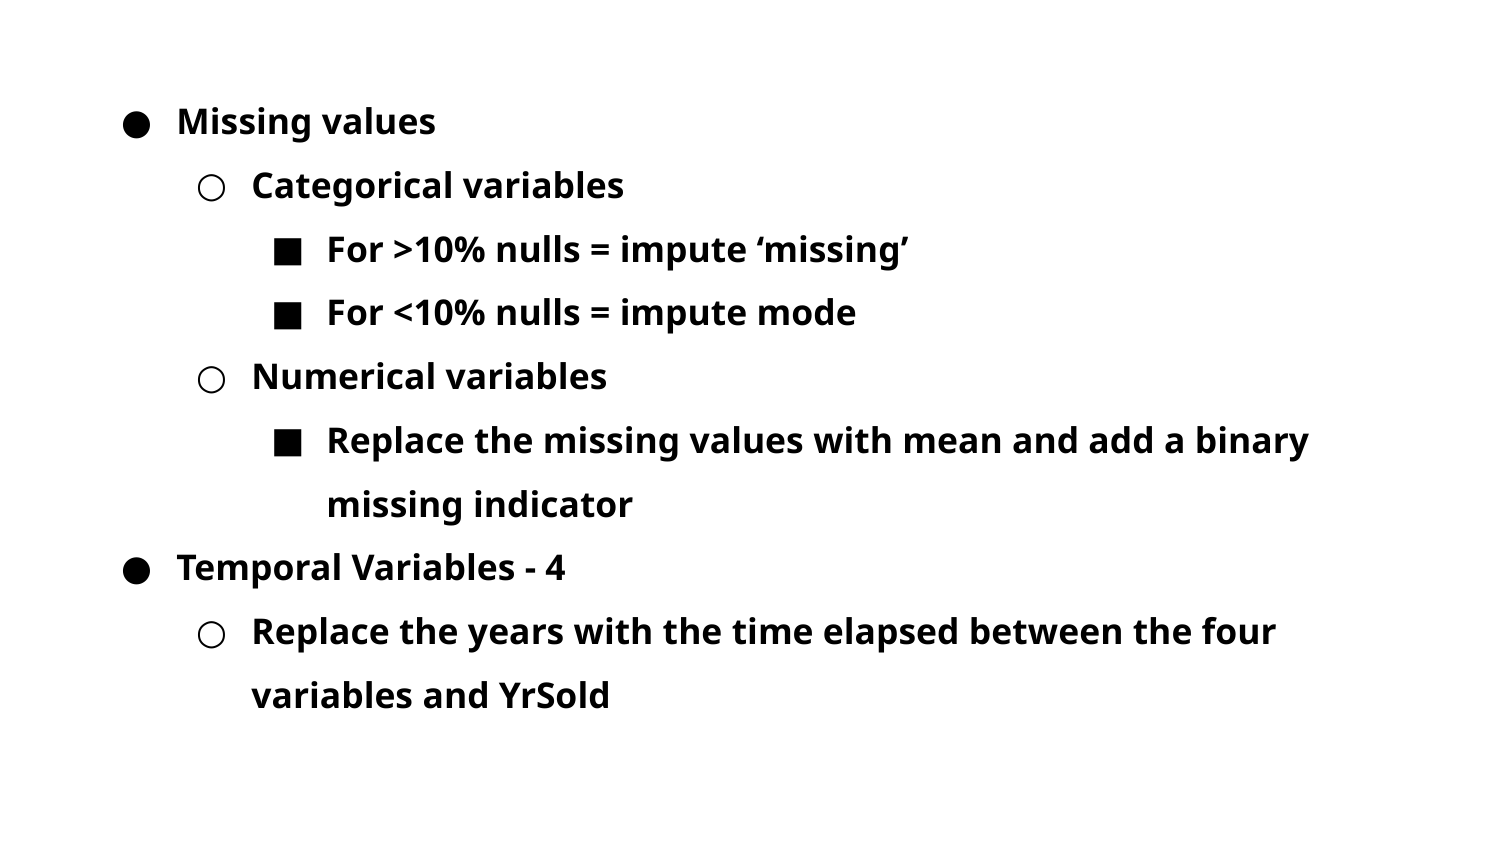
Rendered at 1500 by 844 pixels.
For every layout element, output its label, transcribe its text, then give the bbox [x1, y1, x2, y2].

title Missing values Categorical variables For >10% nulls = impute ‘missing’ For <10% nulls = impute mode Numerical variables Replace the missing values with mean and add a binary missing indicator Temporal Variables - 4 Replace the years with the time elapsed between the four variables and YrSold [86, 62, 1446, 797]
